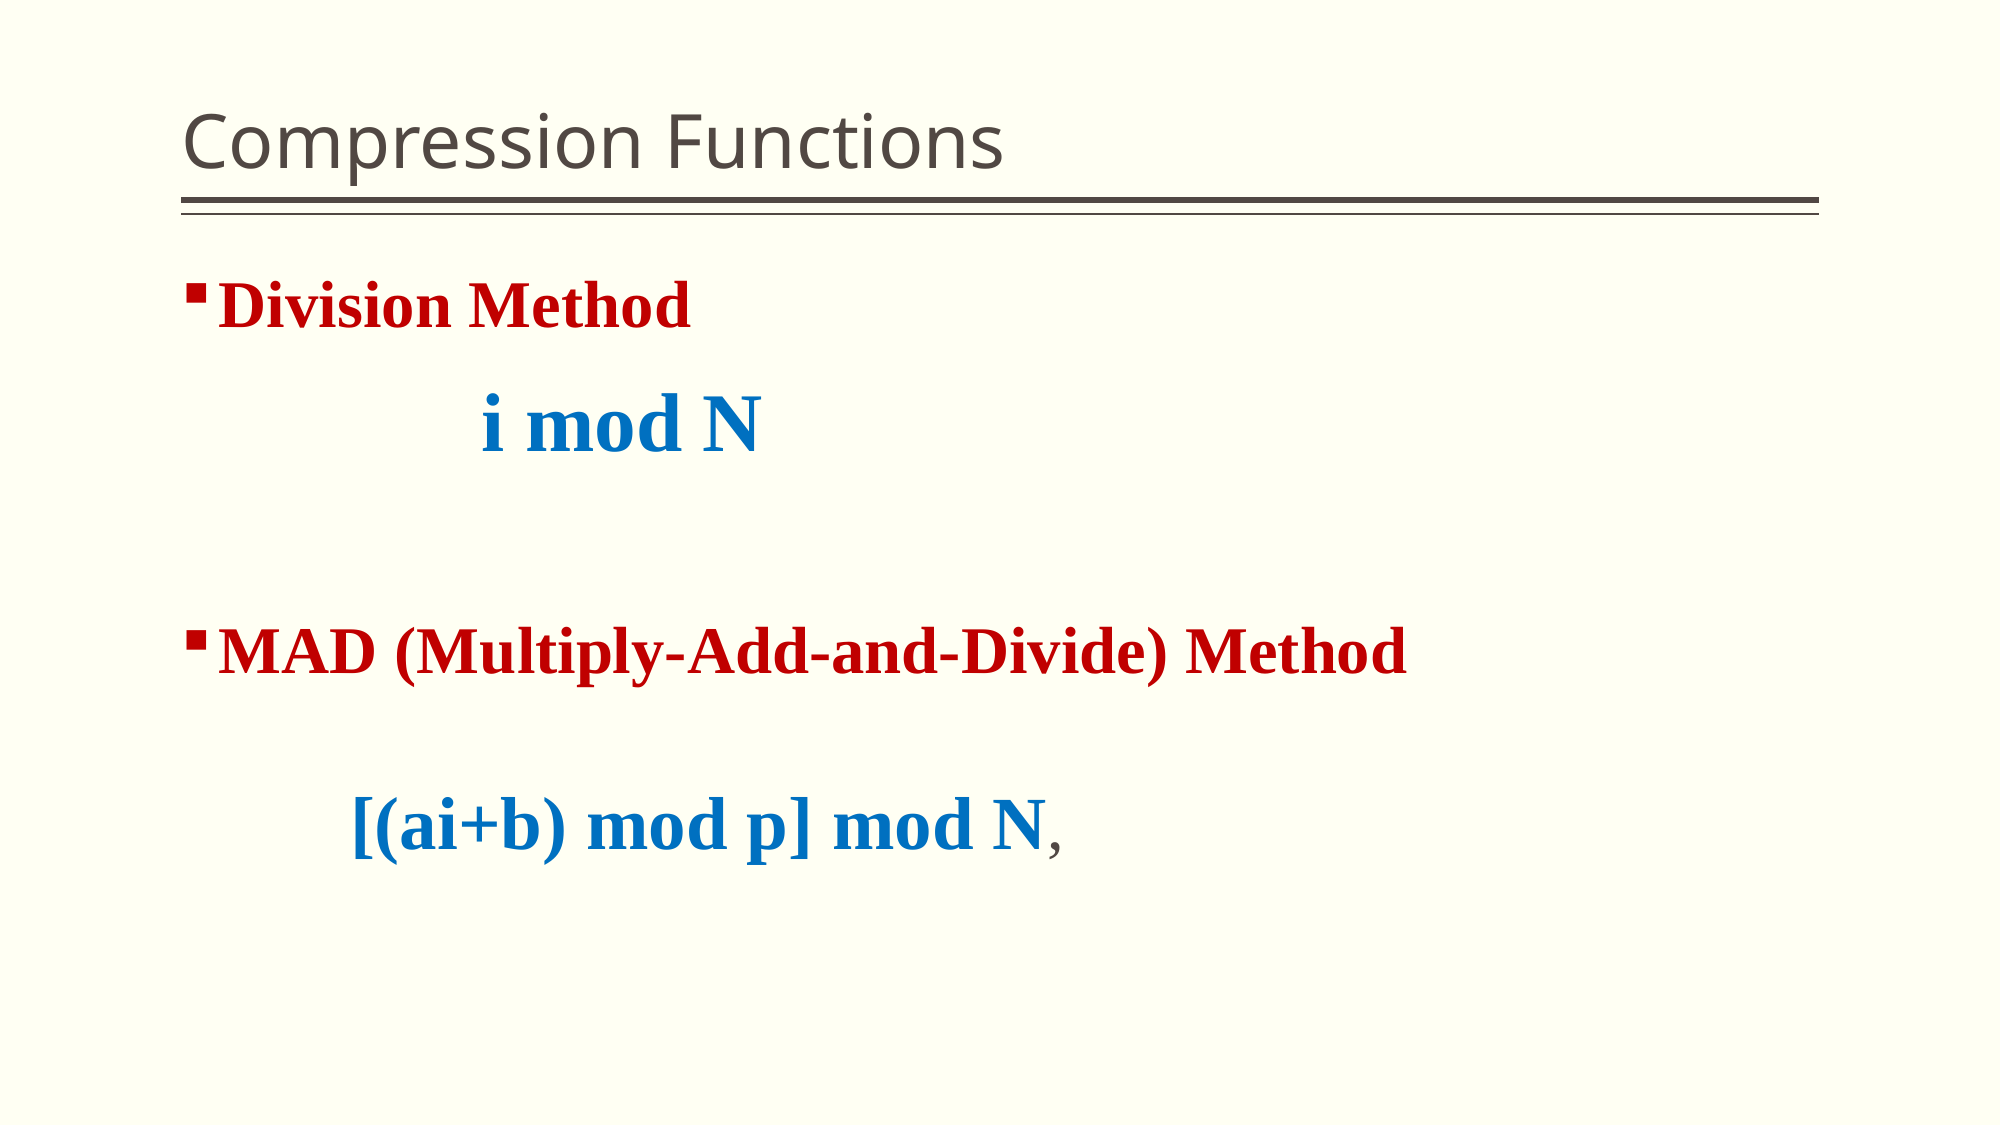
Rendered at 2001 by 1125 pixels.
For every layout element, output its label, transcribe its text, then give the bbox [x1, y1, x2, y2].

title Compression Functions [181, 12, 1819, 193]
list Division Method i mod N MAD (Multiply-Add-and-Divide) Method [(ai+b) mod p] mod N, [181, 262, 1819, 1013]
